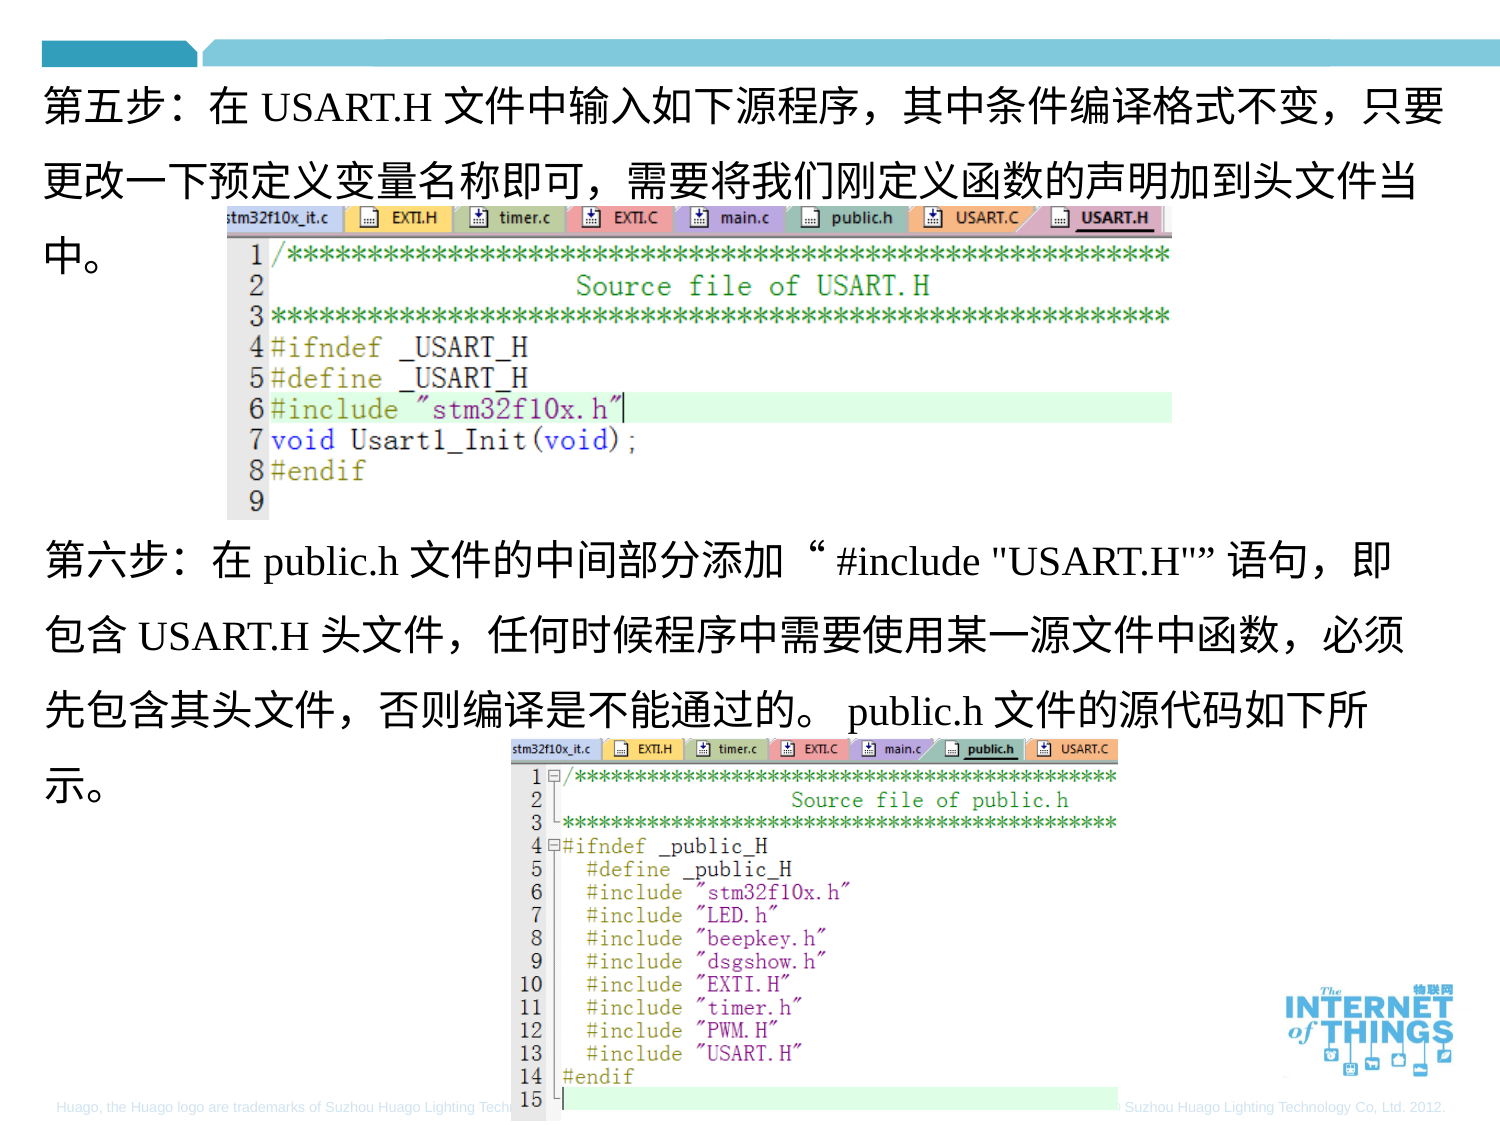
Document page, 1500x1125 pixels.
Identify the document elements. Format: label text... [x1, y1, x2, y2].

picture [226, 206, 1172, 520]
text_box 第五步：在USART.H文件中输入如下源程序，其中条件编译格式不变，只要更改一下预定义变量名称即可，需要将我们刚定义函数的声明加到头文件当中。 [27, 47, 1491, 288]
picture [511, 738, 1118, 1121]
text_box 第六步：在public.h文件的中间部分添加“#include "USART.H"”语句，即包含USART.H头文件，任何时候程序中需要使用某一源文件中函数，必须先包含其头文件，否则编译是不能通过的。public.h文件的源代码如下所示。 [29, 501, 1431, 816]
picture [1283, 984, 1475, 1078]
